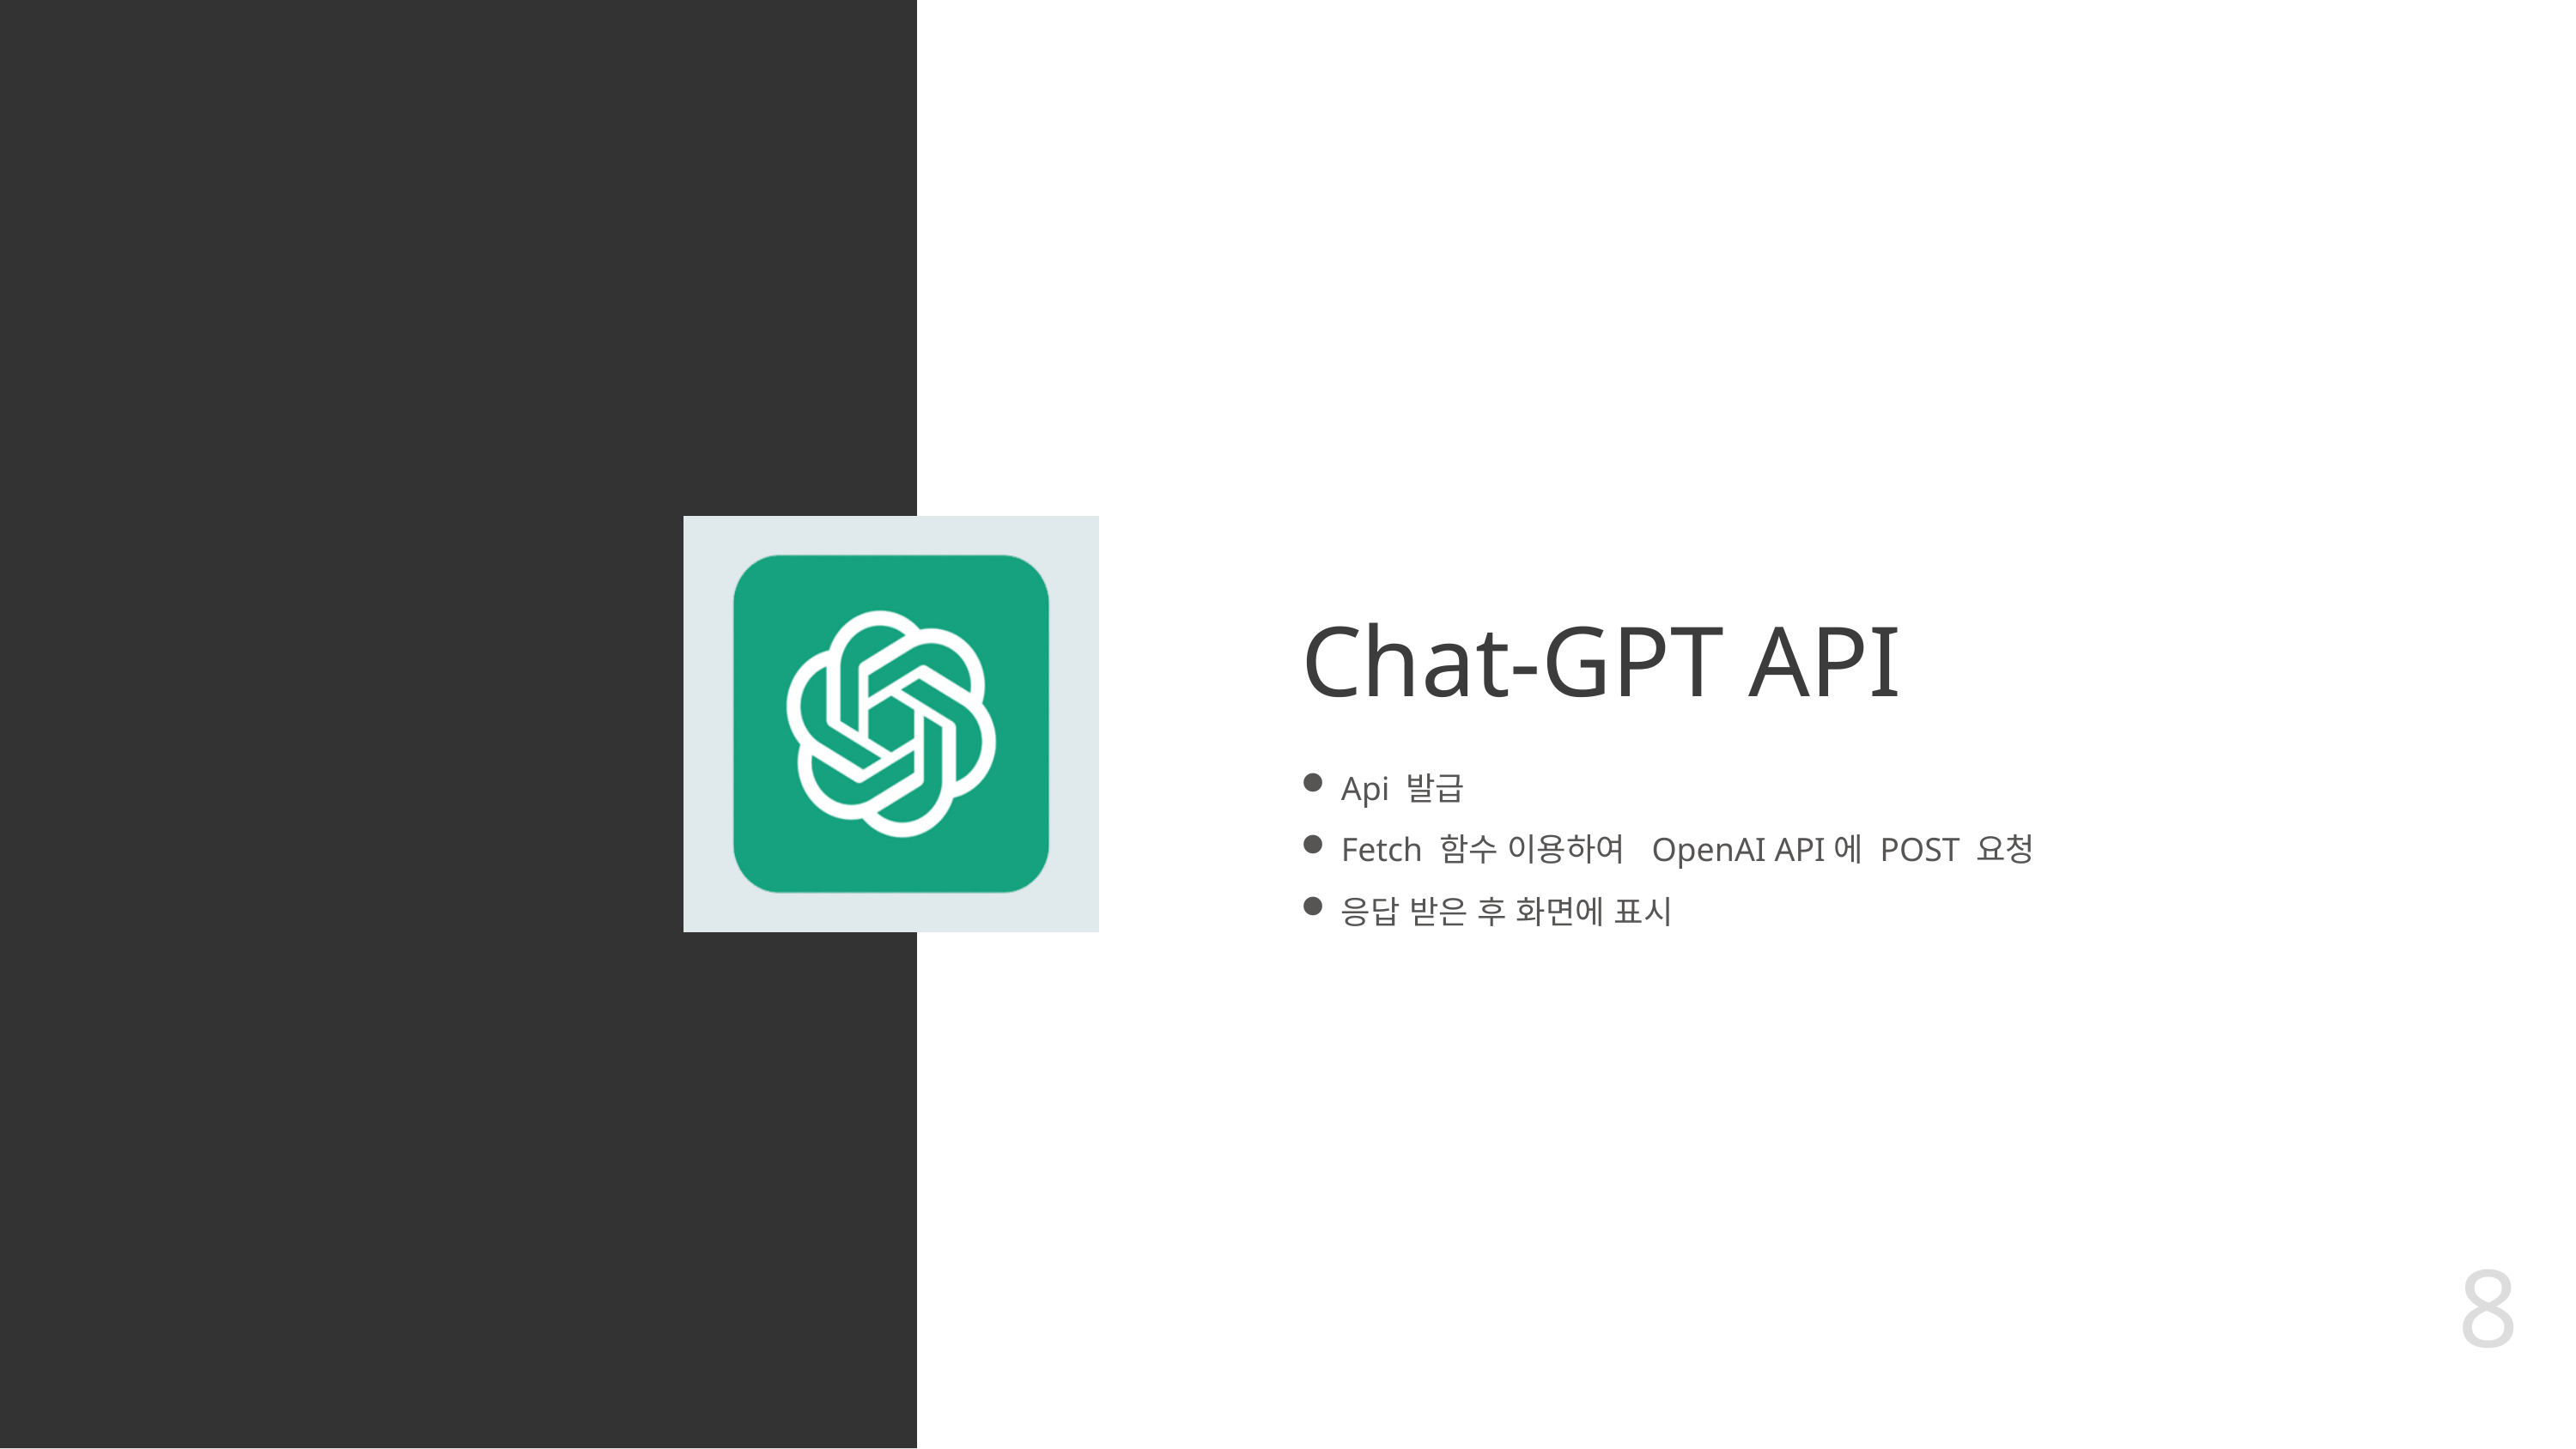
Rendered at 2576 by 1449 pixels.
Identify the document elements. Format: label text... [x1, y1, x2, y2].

picture [683, 516, 1100, 932]
list Api 발급 Fetch 함수 이용하여 OpenAI API에 POST 요청 응답 받은 후 화면에 표시 [1288, 738, 2151, 959]
slide_number 8 [2150, 1250, 2532, 1393]
title Chat-GPT API [1288, 455, 2151, 724]
